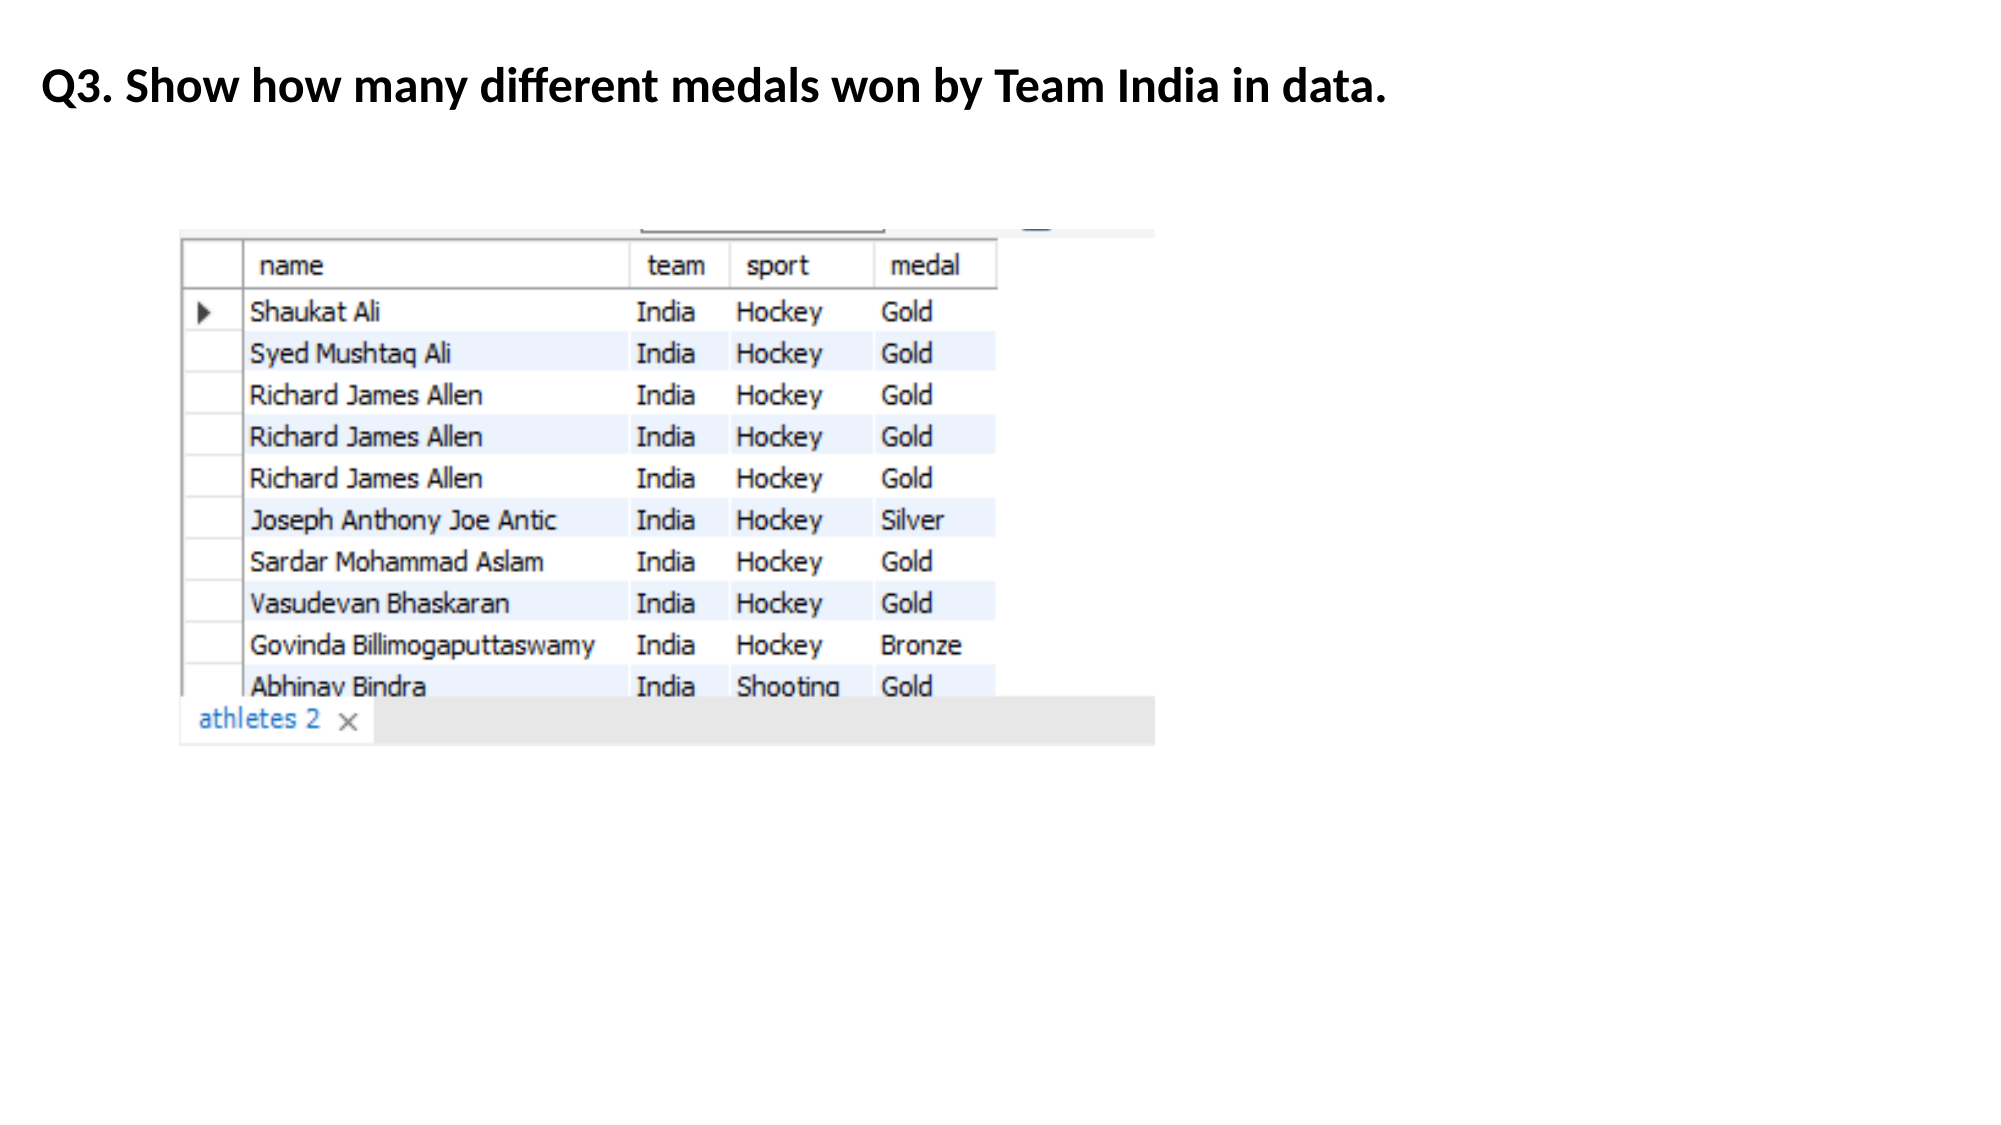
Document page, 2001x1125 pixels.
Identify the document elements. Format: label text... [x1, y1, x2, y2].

text_box Q3. Show how many different medals won by Team India in data. [26, 0, 1688, 165]
picture [179, 229, 1155, 746]
